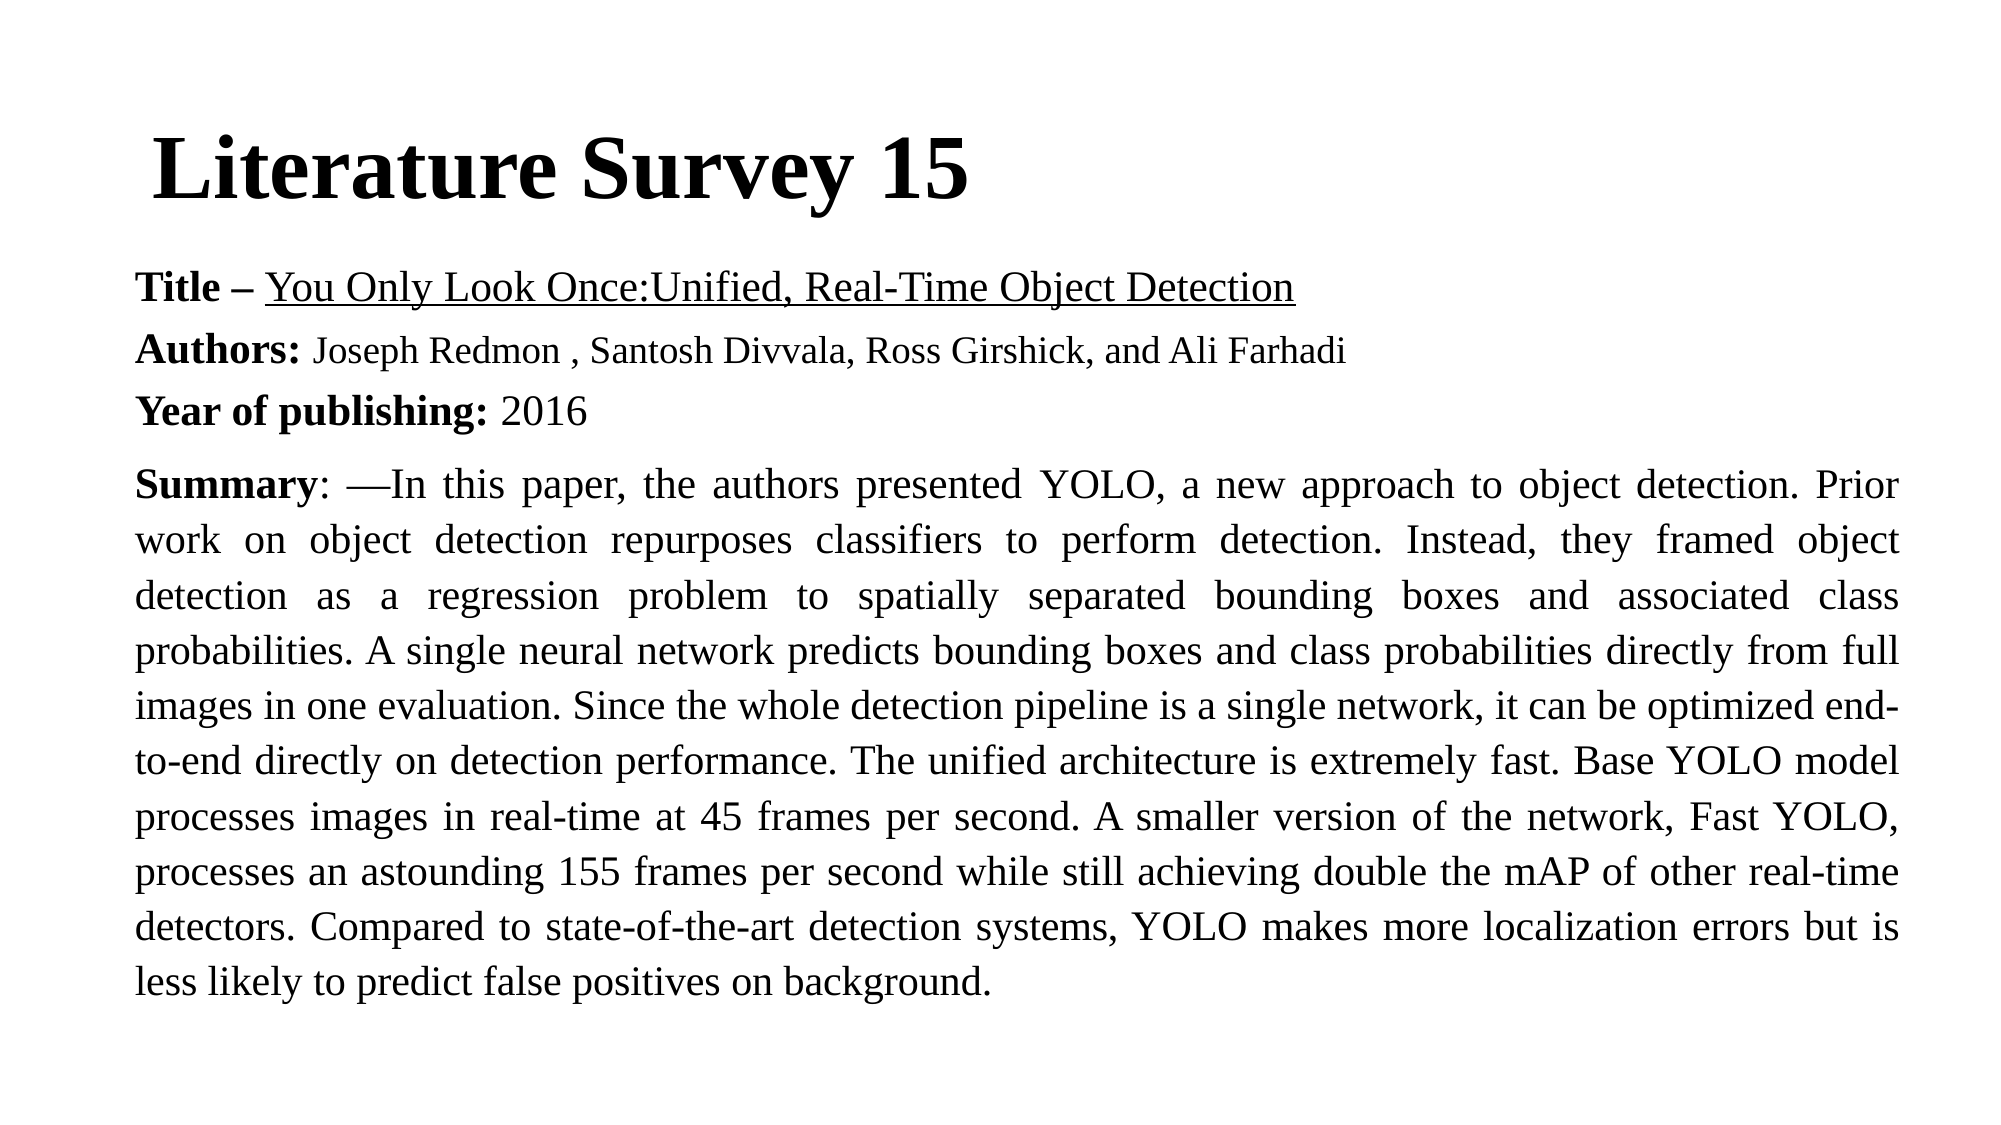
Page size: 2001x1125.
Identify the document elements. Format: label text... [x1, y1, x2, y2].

list Title – You Only Look Once:Unified, Real-Time Object Detection Authors: Joseph Redmon , Santosh Divvala, Ross Girshick, and Ali Farhadi Year of publishing: 2016 Summary: —In this paper, the authors presented YOLO, a new approach to object detection. Prior work on object detection repurposes classifiers to perform detection. Instead, they framed object detection as a regression problem to spatially separated bounding boxes and associated class probabilities. A single neural network predicts bounding boxes and class probabilities directly from full images in one evaluation. Since the whole detection pipeline is a single network, it can be optimized end-to-end directly on detection performance. The unified architecture is extremely fast. Base YOLO model processes images in real-time at 45 frames per second. A smaller version of the network, Fast YOLO, processes an astounding 155 frames per second while still achieving double the mAP of other real-time detectors. Compared to state-of-the-art detection systems, YOLO makes more localization errors but is less likely to predict false positives on background. [119, 256, 1915, 1016]
title Literature Survey 15 [137, 59, 1863, 256]
